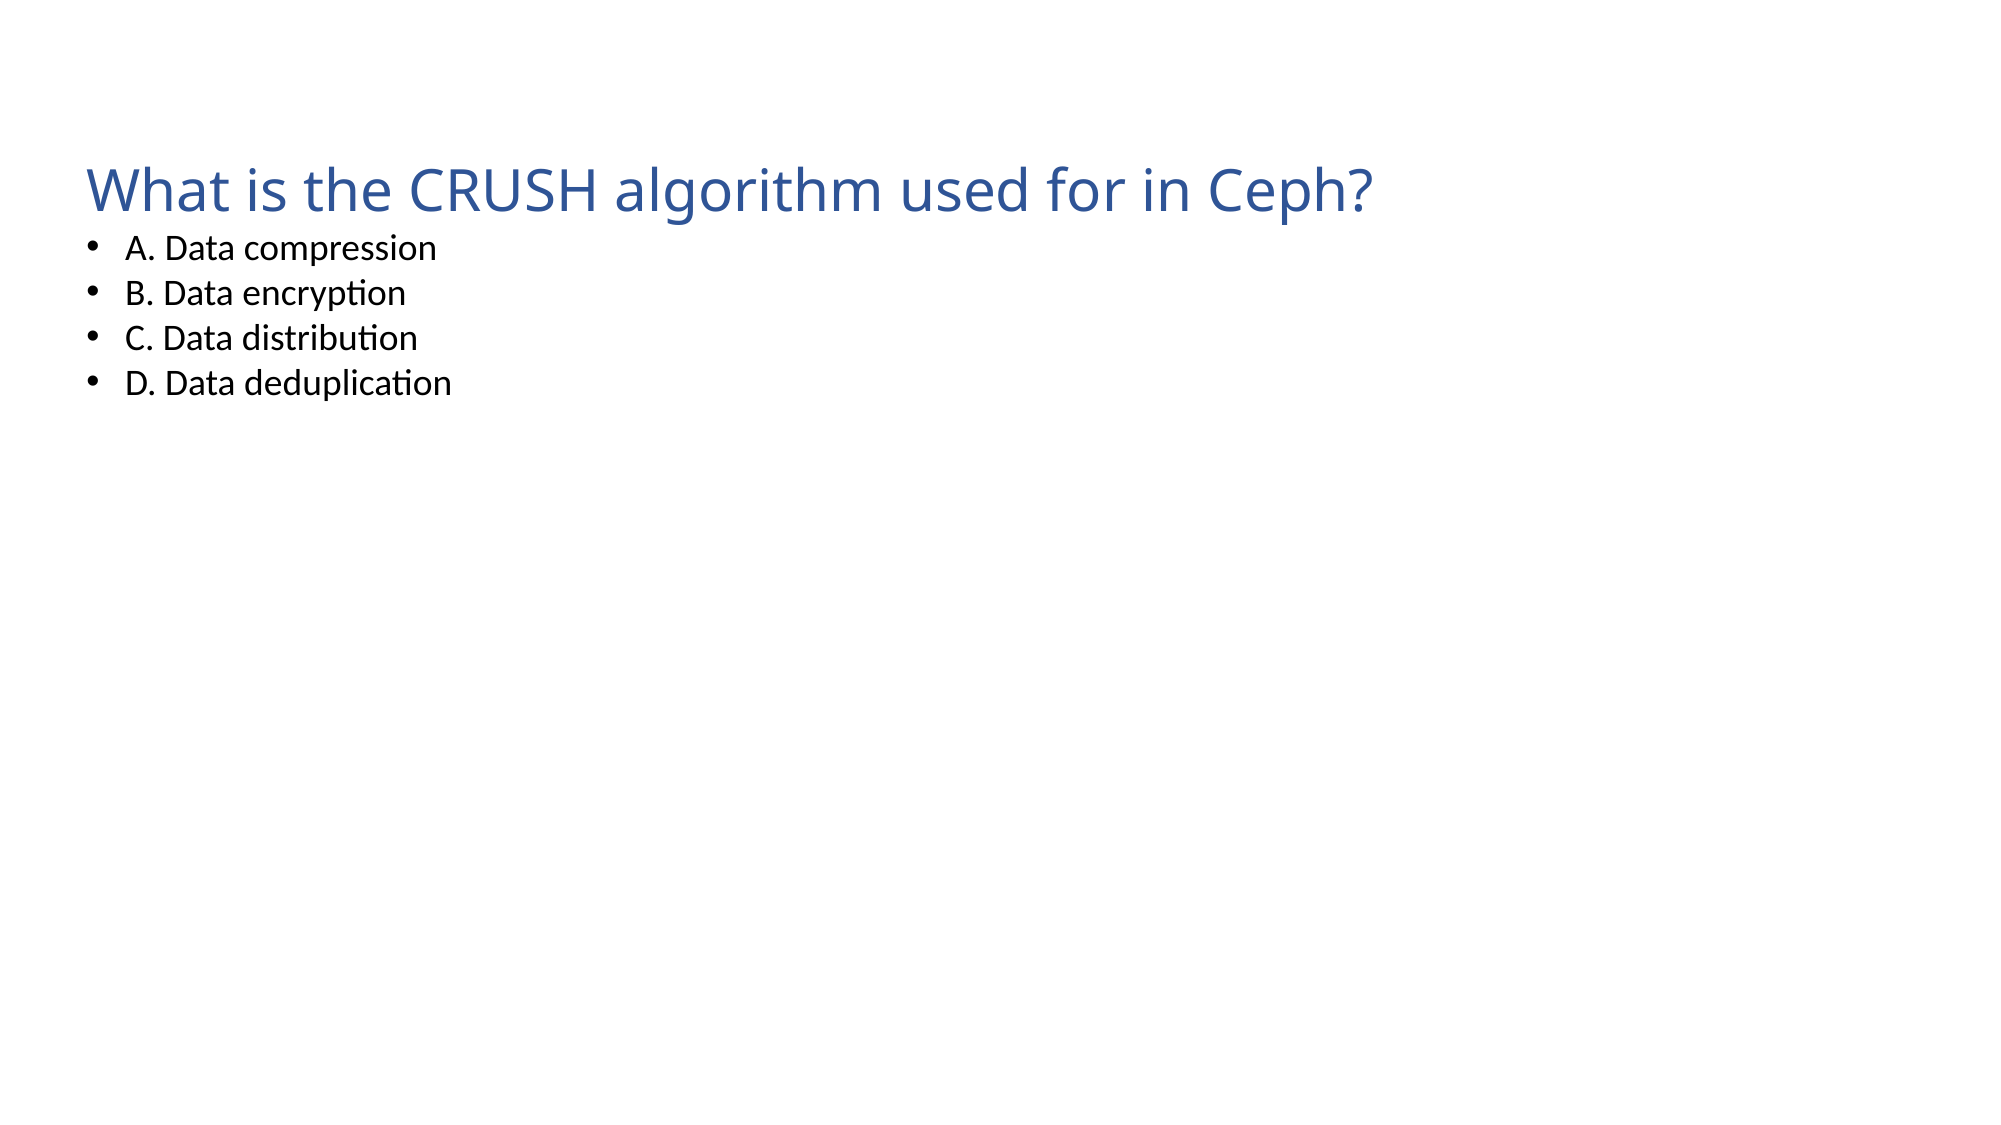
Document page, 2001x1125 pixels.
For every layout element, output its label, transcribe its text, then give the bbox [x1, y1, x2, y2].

text_box What is the CRUSH algorithm used for in Ceph? A. Data compression B. Data encryption C. Data distribution D. Data deduplication [71, 145, 1929, 411]
